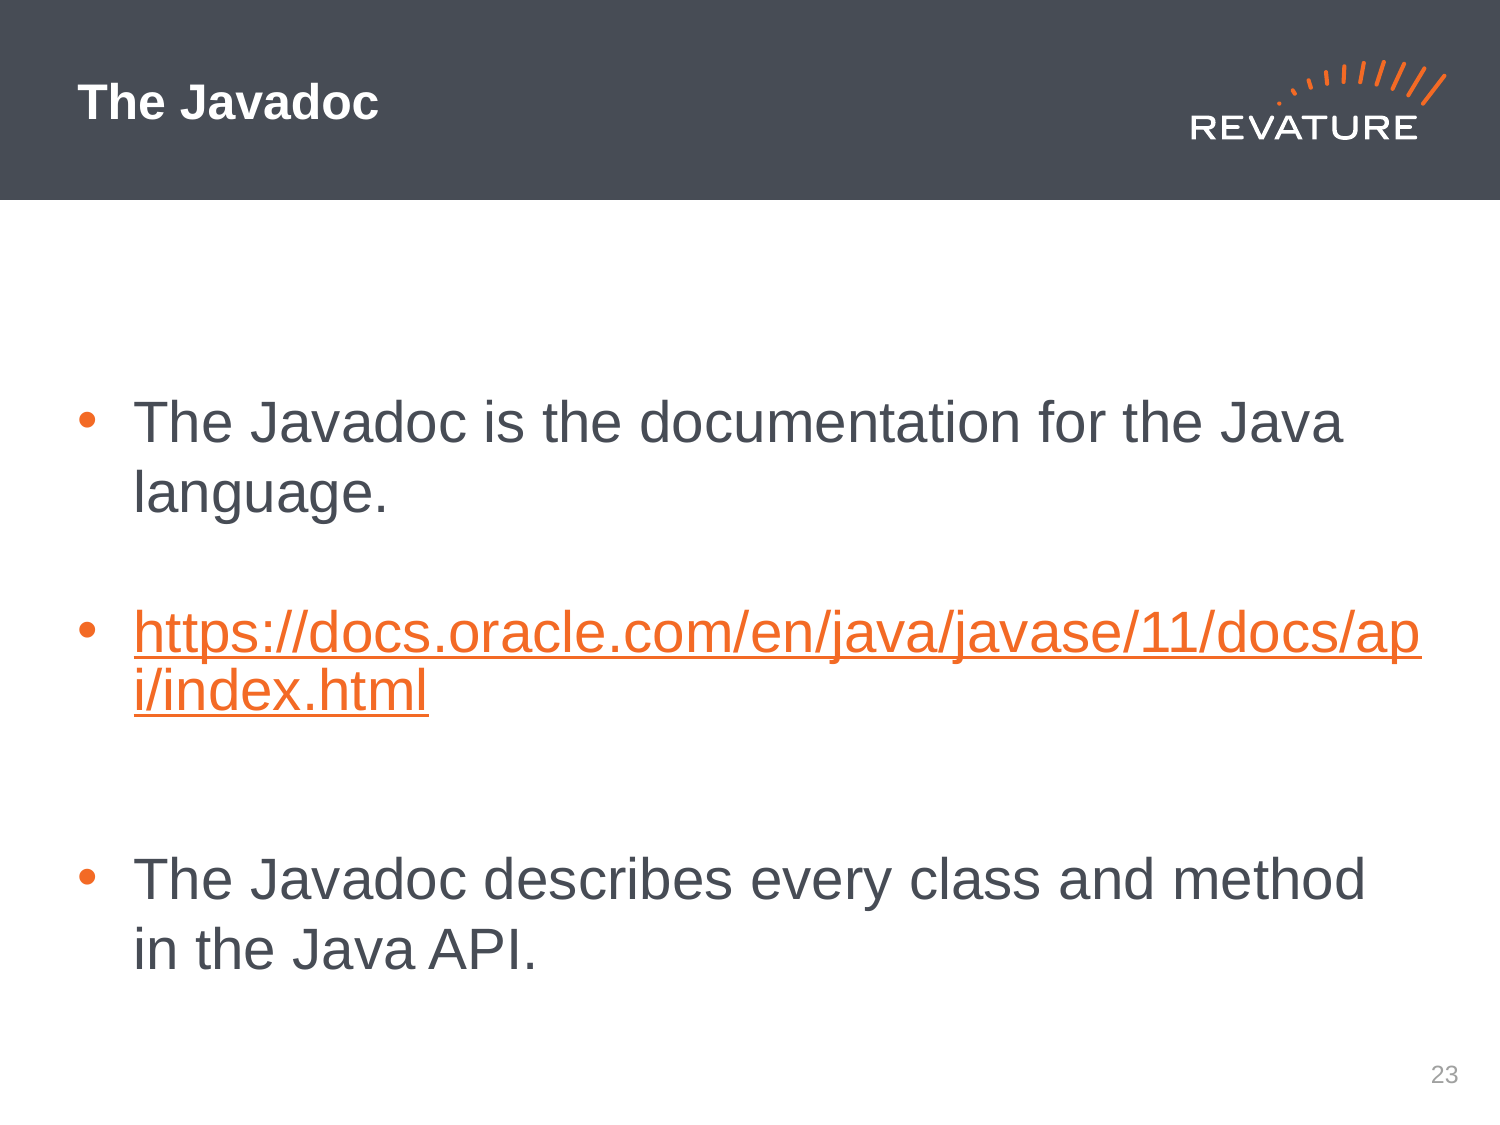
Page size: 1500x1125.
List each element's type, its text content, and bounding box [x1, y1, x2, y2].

list The Javadoc is the documentation for the Java language. https://docs.oracle.com/en/java/javase/11/docs/api/index.html The Javadoc describes every class and method in the Java API. [62, 376, 1438, 986]
title The Javadoc [62, 0, 1084, 200]
slide_number 22 [1332, 1043, 1474, 1104]
